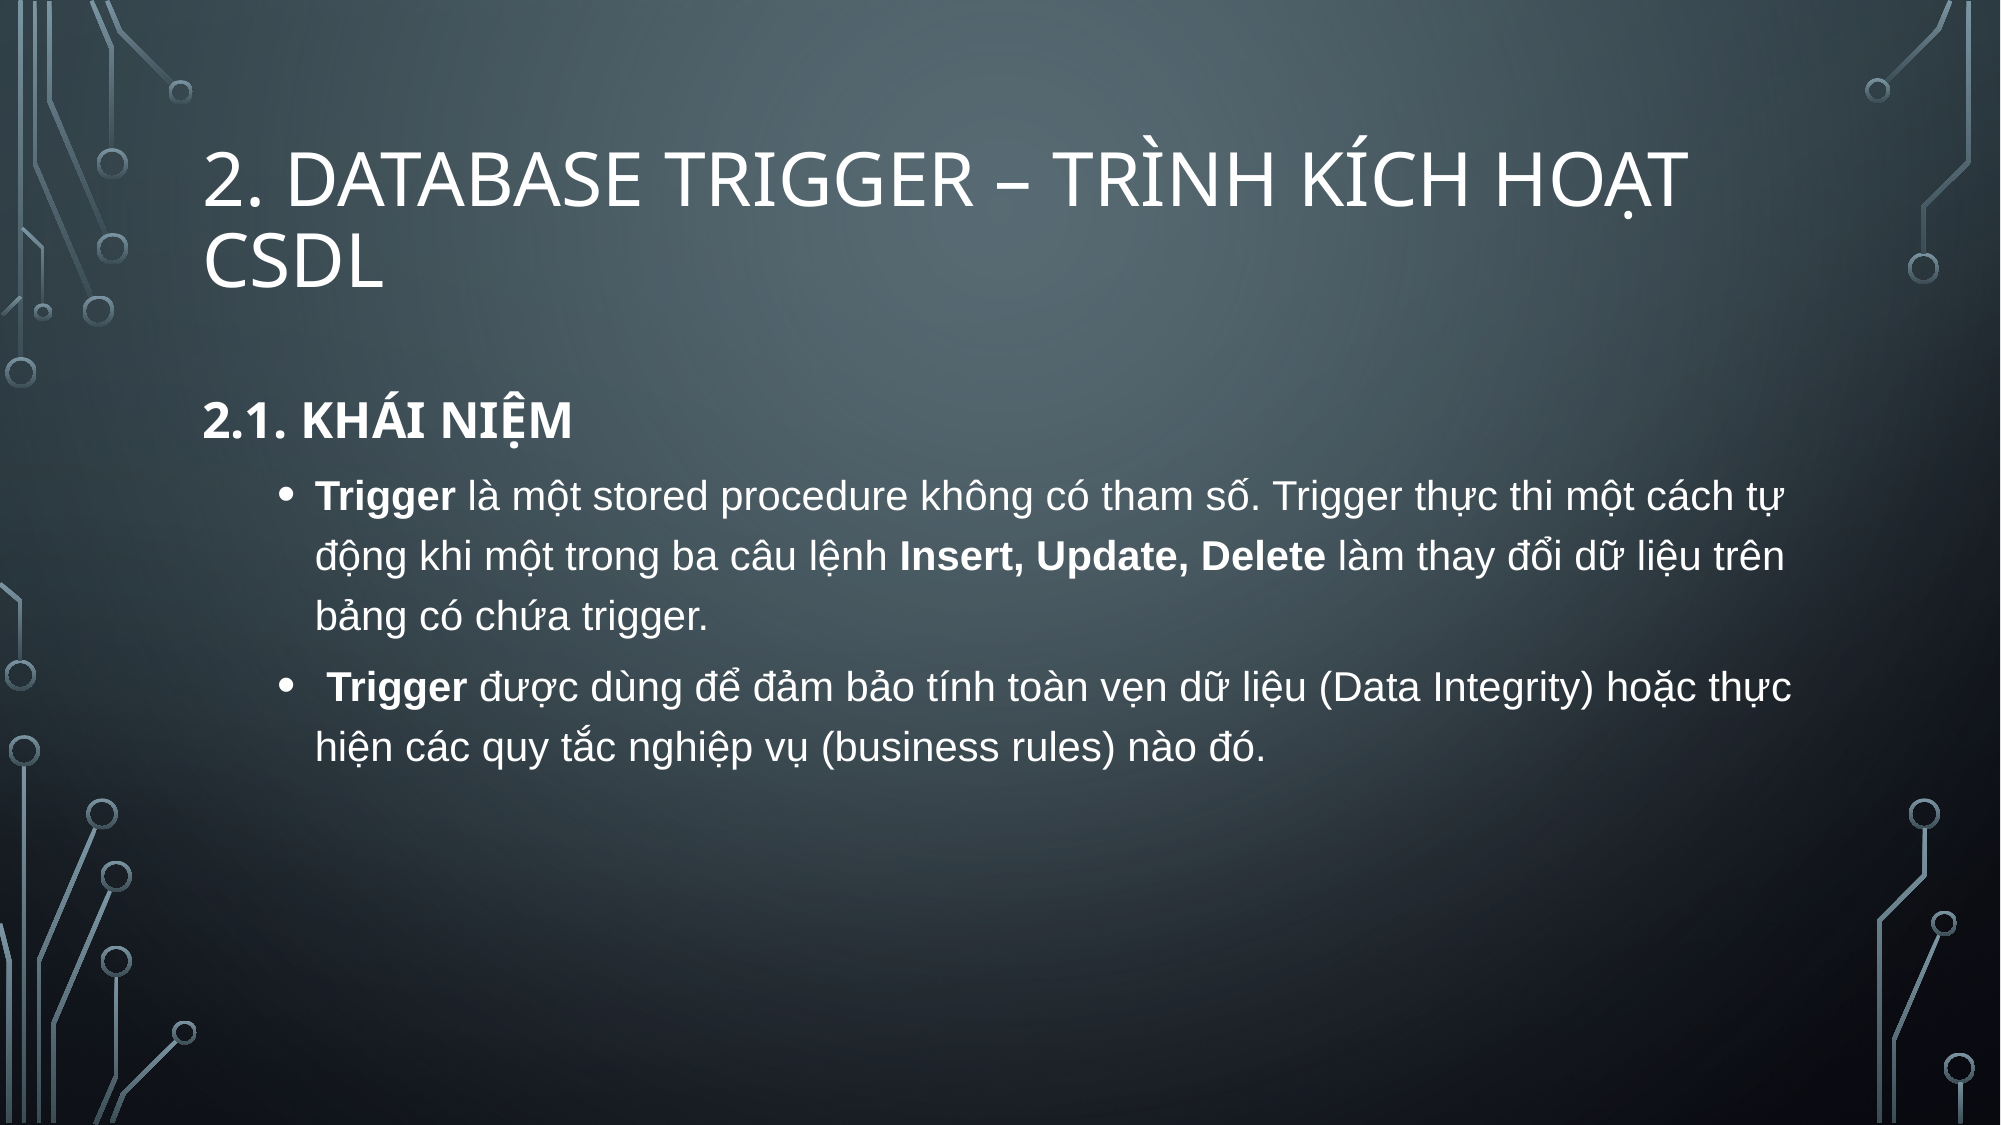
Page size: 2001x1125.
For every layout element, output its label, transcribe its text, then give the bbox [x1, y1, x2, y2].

title 2. Database Trigger – Trình kích hoạt csdl [187, 101, 1813, 344]
list 2.1. KHÁI NIỆM Trigger là một stored procedure không có tham số. Trigger thực thi một cách tự động khi một trong ba câu lệnh Insert, Update, Delete làm thay đổi dữ liệu trên bảng có chứa trigger. Trigger được dùng để đảm bảo tính toàn vẹn dữ liệu (Data Integrity) hoặc thực hiện các quy tắc nghiệp vụ (business rules) nào đó. [187, 369, 1813, 950]
